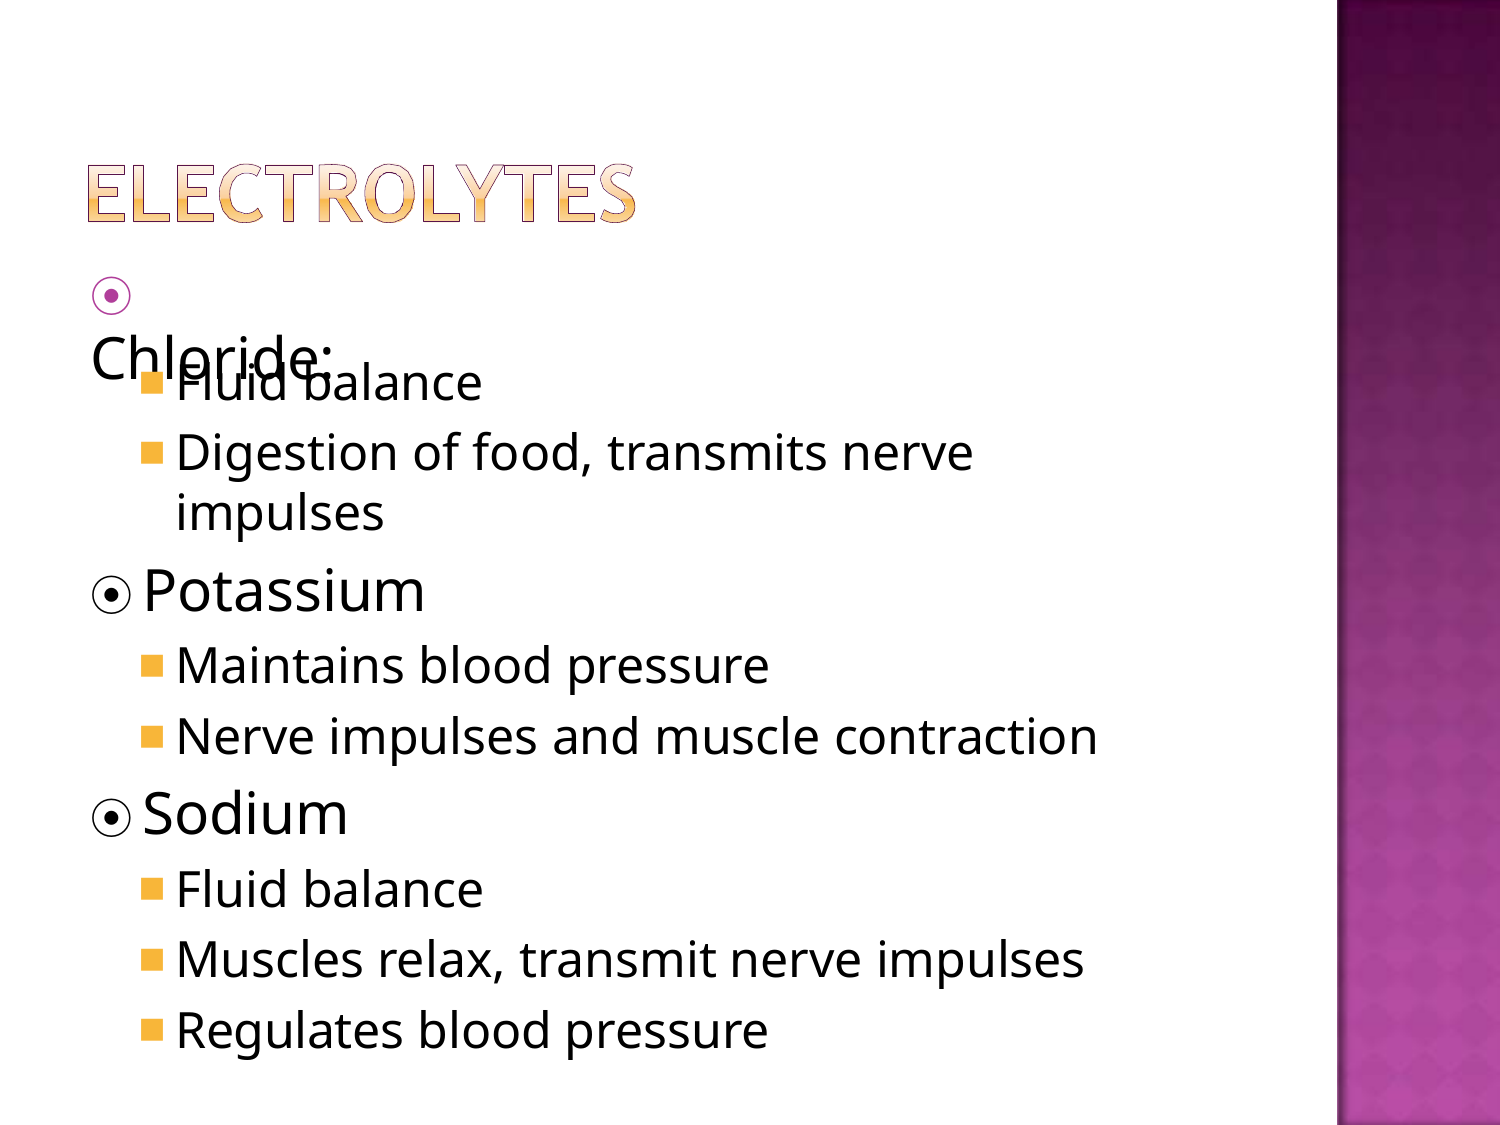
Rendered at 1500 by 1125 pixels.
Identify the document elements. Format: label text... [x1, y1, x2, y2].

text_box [87, 163, 636, 224]
picture [1337, 0, 1500, 1125]
title ⦿ Chloride: [87, 267, 378, 338]
text_box Fluid balance Digestion of food, transmits nerve impulses ⦿ Potassium Maintains blood pressure Nerve impulses and muscle contraction ⦿ Sodium Fluid balance Muscles relax, transmit nerve impulses Regulates blood pressure [87, 338, 1151, 1059]
